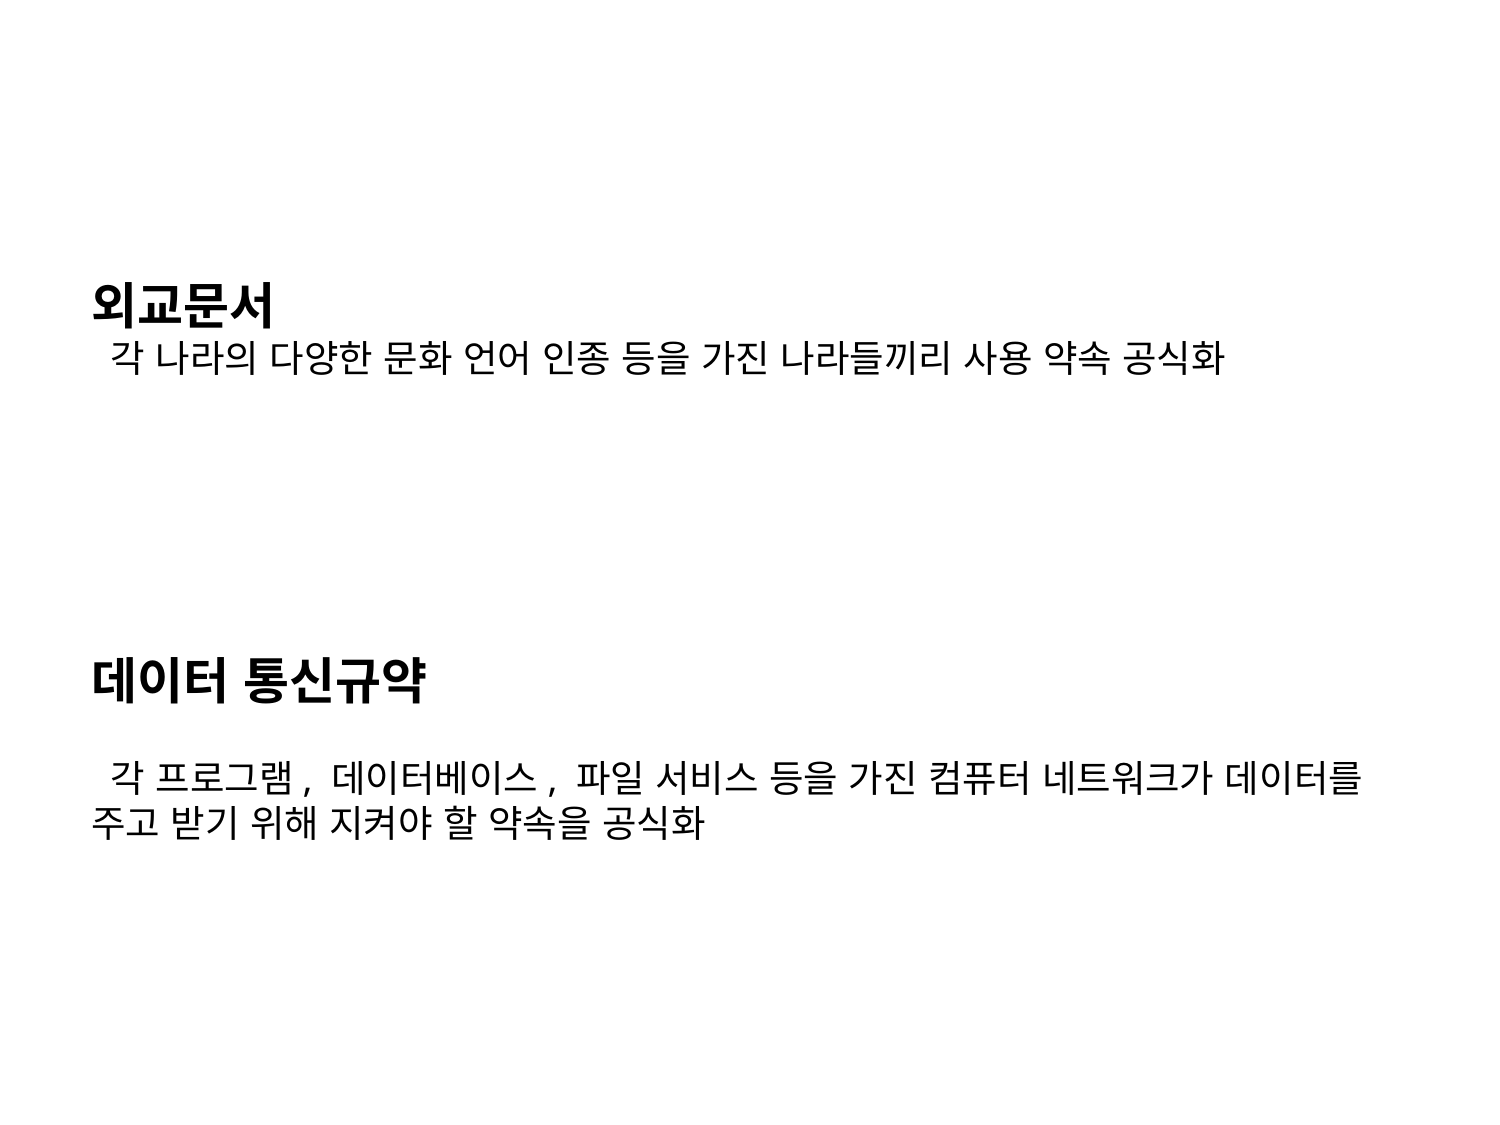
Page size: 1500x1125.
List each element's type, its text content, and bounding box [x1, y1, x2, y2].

text_box 외교문서 각 나라의 다양한 문화 언어 인종 등을 가진 나라들끼리 사용 약속 공식화 데이터 통신규약 각 프로그램, 데이터베이스, 파일 서비스 등을 가진 컴퓨터 네트워크가 데이터를 주고 받기 위해 지켜야 할 약속을 공식화 [76, 267, 1436, 852]
